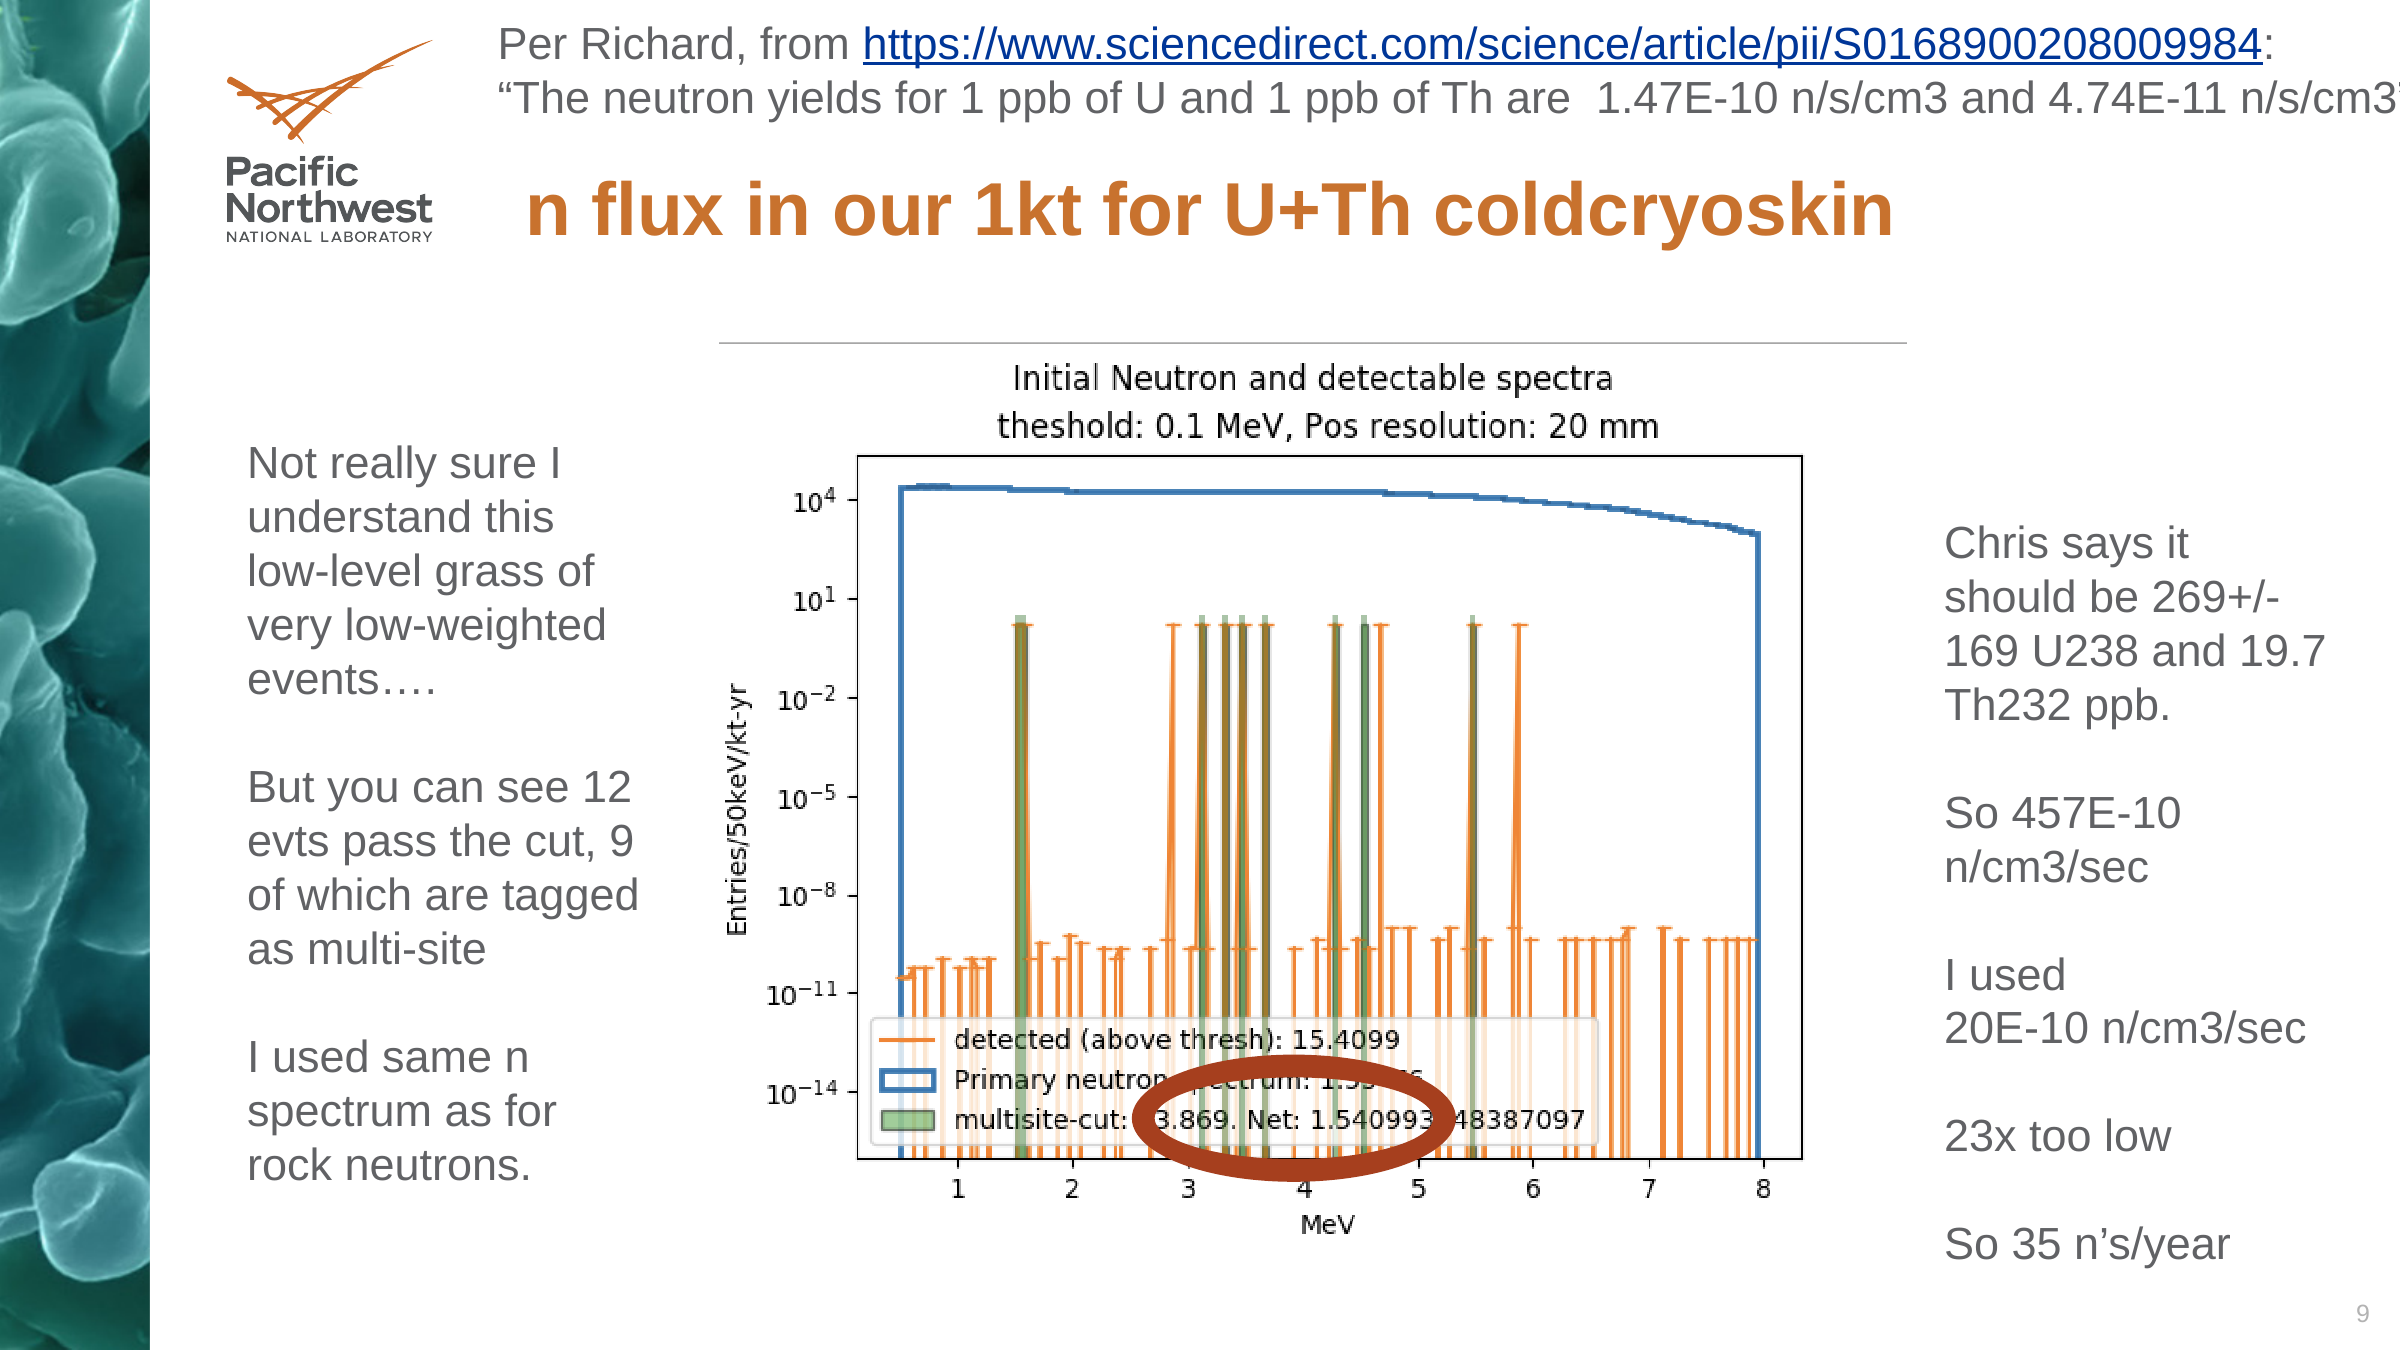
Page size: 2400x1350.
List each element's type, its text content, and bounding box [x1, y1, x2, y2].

text_box Not really sure I understand this low-level grass of very low-weighted events…. But you can see 12 evts pass the cut, 9 of which are tagged as multi-site I used same n spectrum as for rock neutrons. [232, 426, 659, 1197]
picture [225, 38, 435, 244]
slide_number 9 [2295, 1275, 2370, 1350]
picture [0, 0, 149, 1350]
title n flux in our 1kt for U+Th coldcryoskin [525, 131, 2325, 260]
text_box Per Richard, from https://www.sciencedirect.com/science/article/pii/S0168900208009984: “The neutron yields for 1 ppb of U and 1 ppb of Th are 1.47E-10 n/s/cm3 and 4.74E-11 n/s/cm3” [483, 7, 2400, 131]
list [719, 342, 1907, 1243]
text_box Chris says it should be 269+/-169 U238 and 19.7 Th232 ppb. So 457E-10 n/cm3/sec I used 20E-10 n/cm3/sec 23x too low So 35 n’s/year [1929, 505, 2347, 1277]
